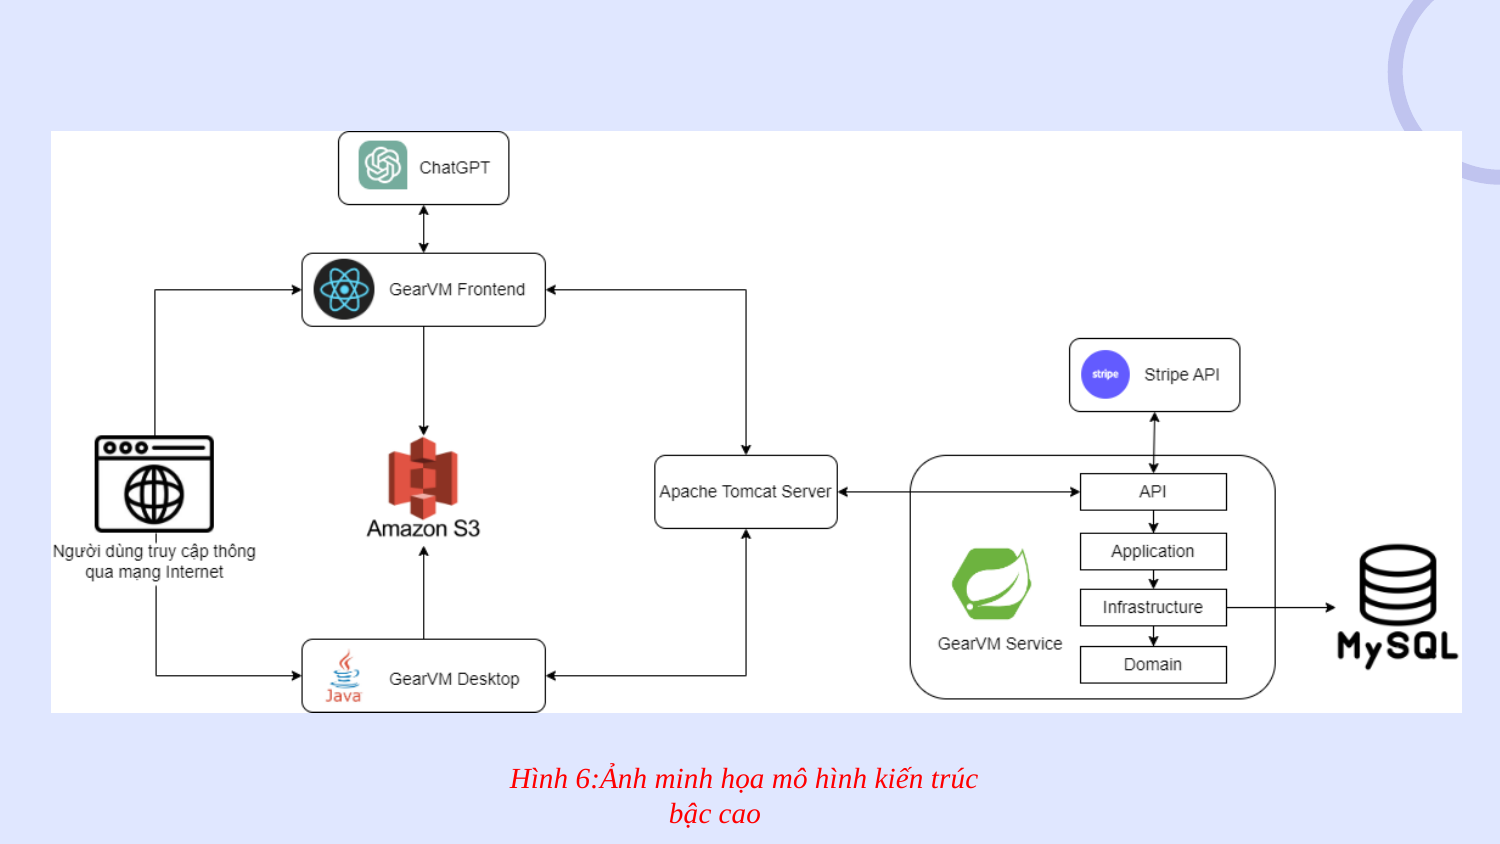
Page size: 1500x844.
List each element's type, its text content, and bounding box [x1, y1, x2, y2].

text_box Hình 6:Ảnh minh họa mô hình kiến trúc bậc cao [415, 751, 1015, 802]
picture [51, 131, 1463, 713]
